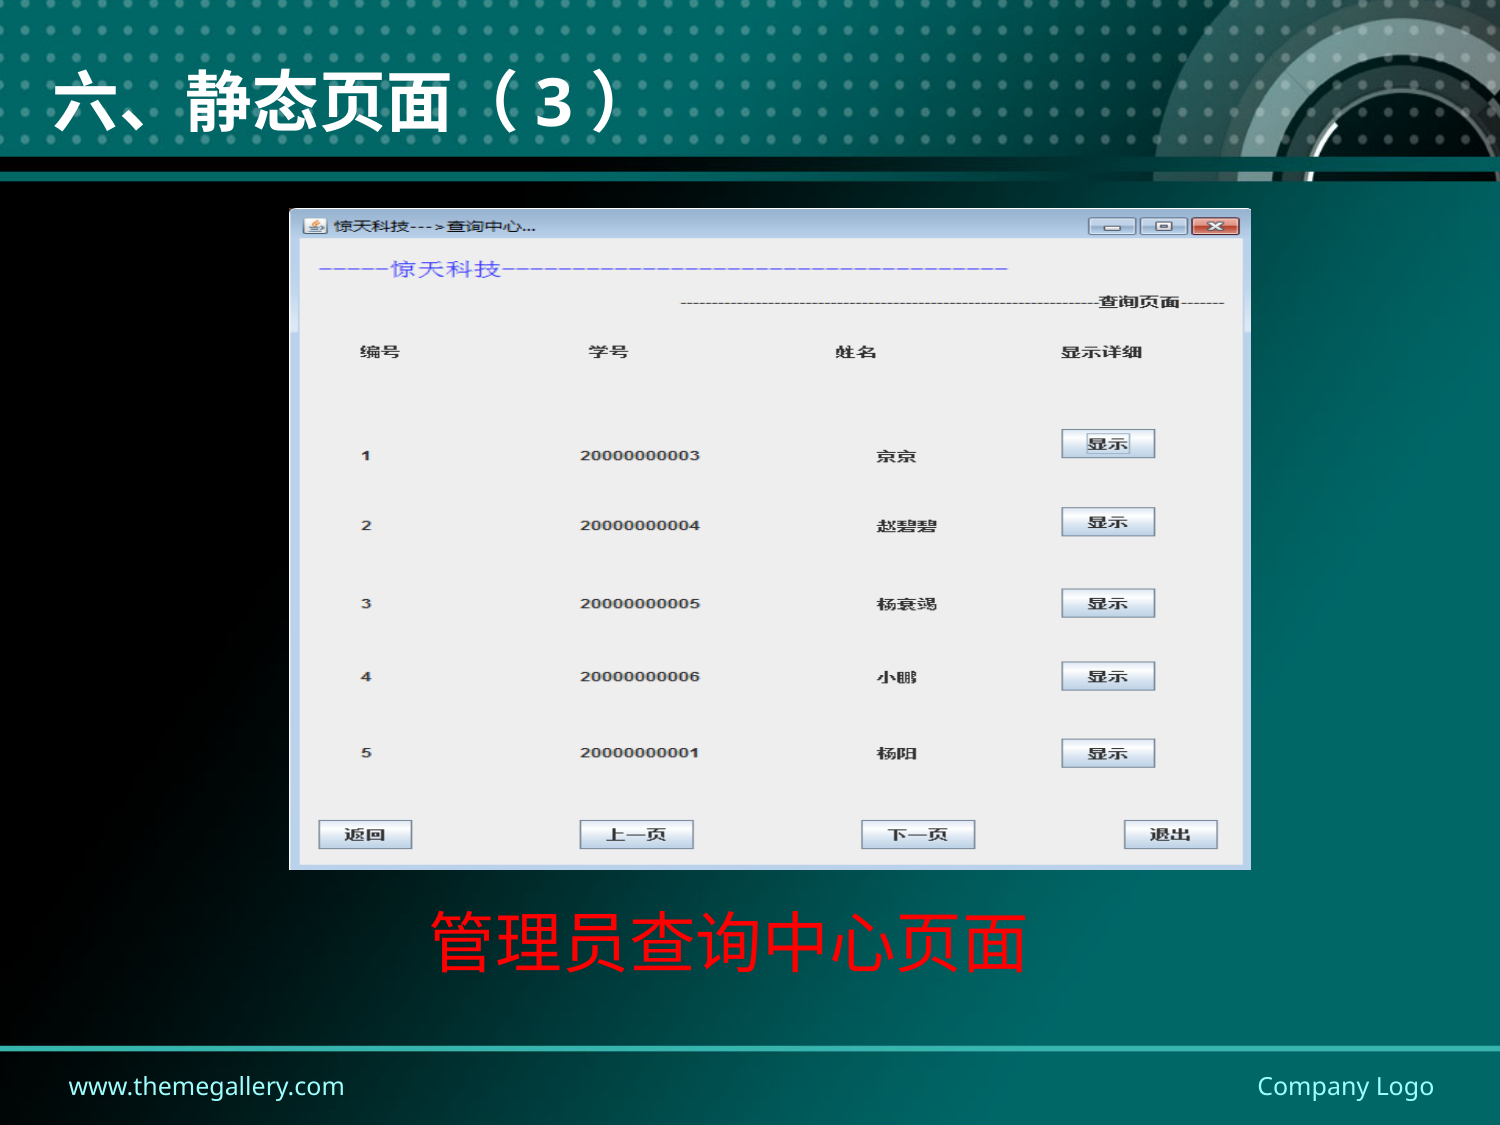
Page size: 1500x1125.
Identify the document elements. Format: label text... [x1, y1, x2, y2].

slide_number www.themegallery.com [53, 1062, 467, 1113]
title 六、静态页面（3） [37, 50, 1325, 150]
footer Company Logo [975, 1062, 1450, 1113]
picture [0, 0, 1500, 1125]
list 管理员查询中心页面 [53, 893, 1400, 1012]
